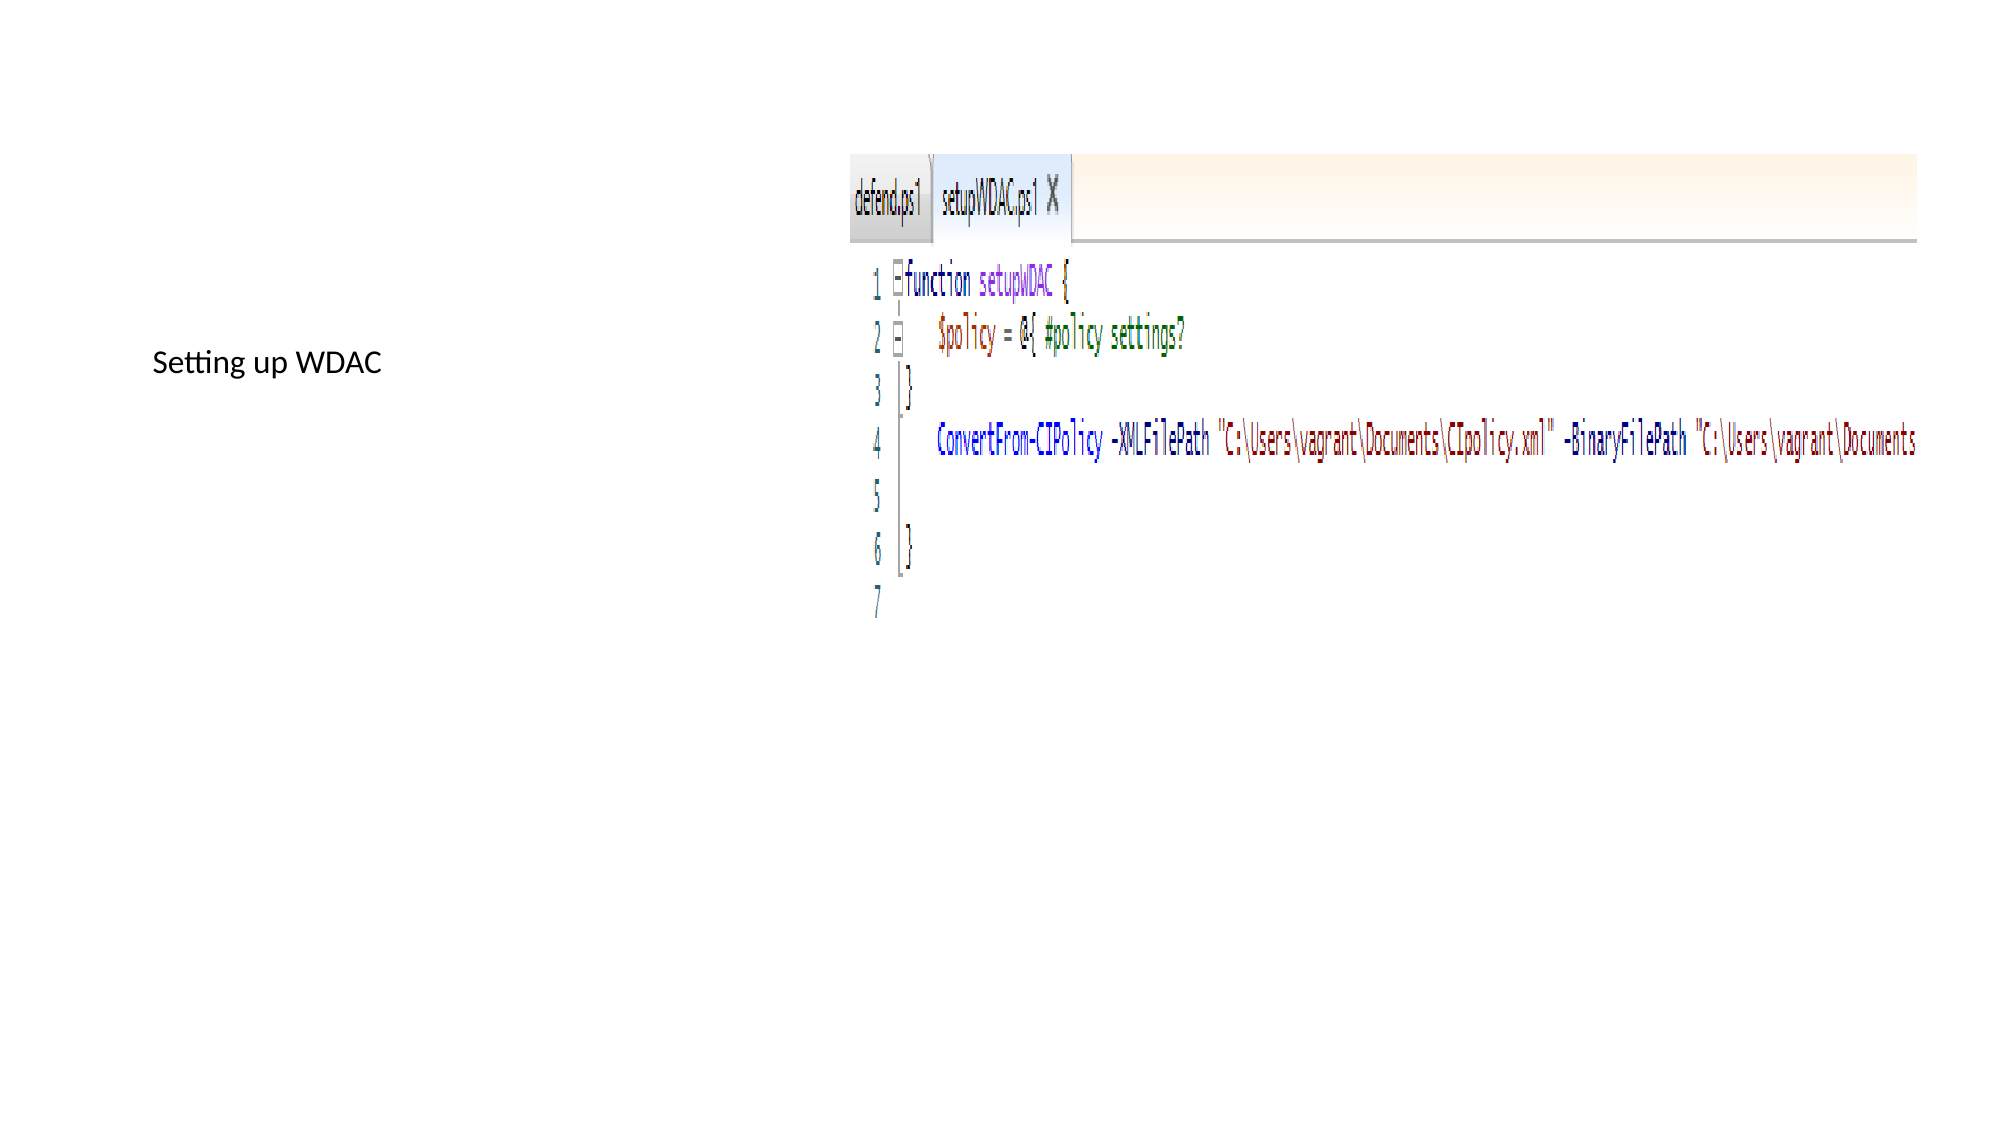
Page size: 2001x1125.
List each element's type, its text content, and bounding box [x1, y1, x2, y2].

list Setting up WDAC [137, 337, 783, 963]
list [850, 154, 1917, 701]
